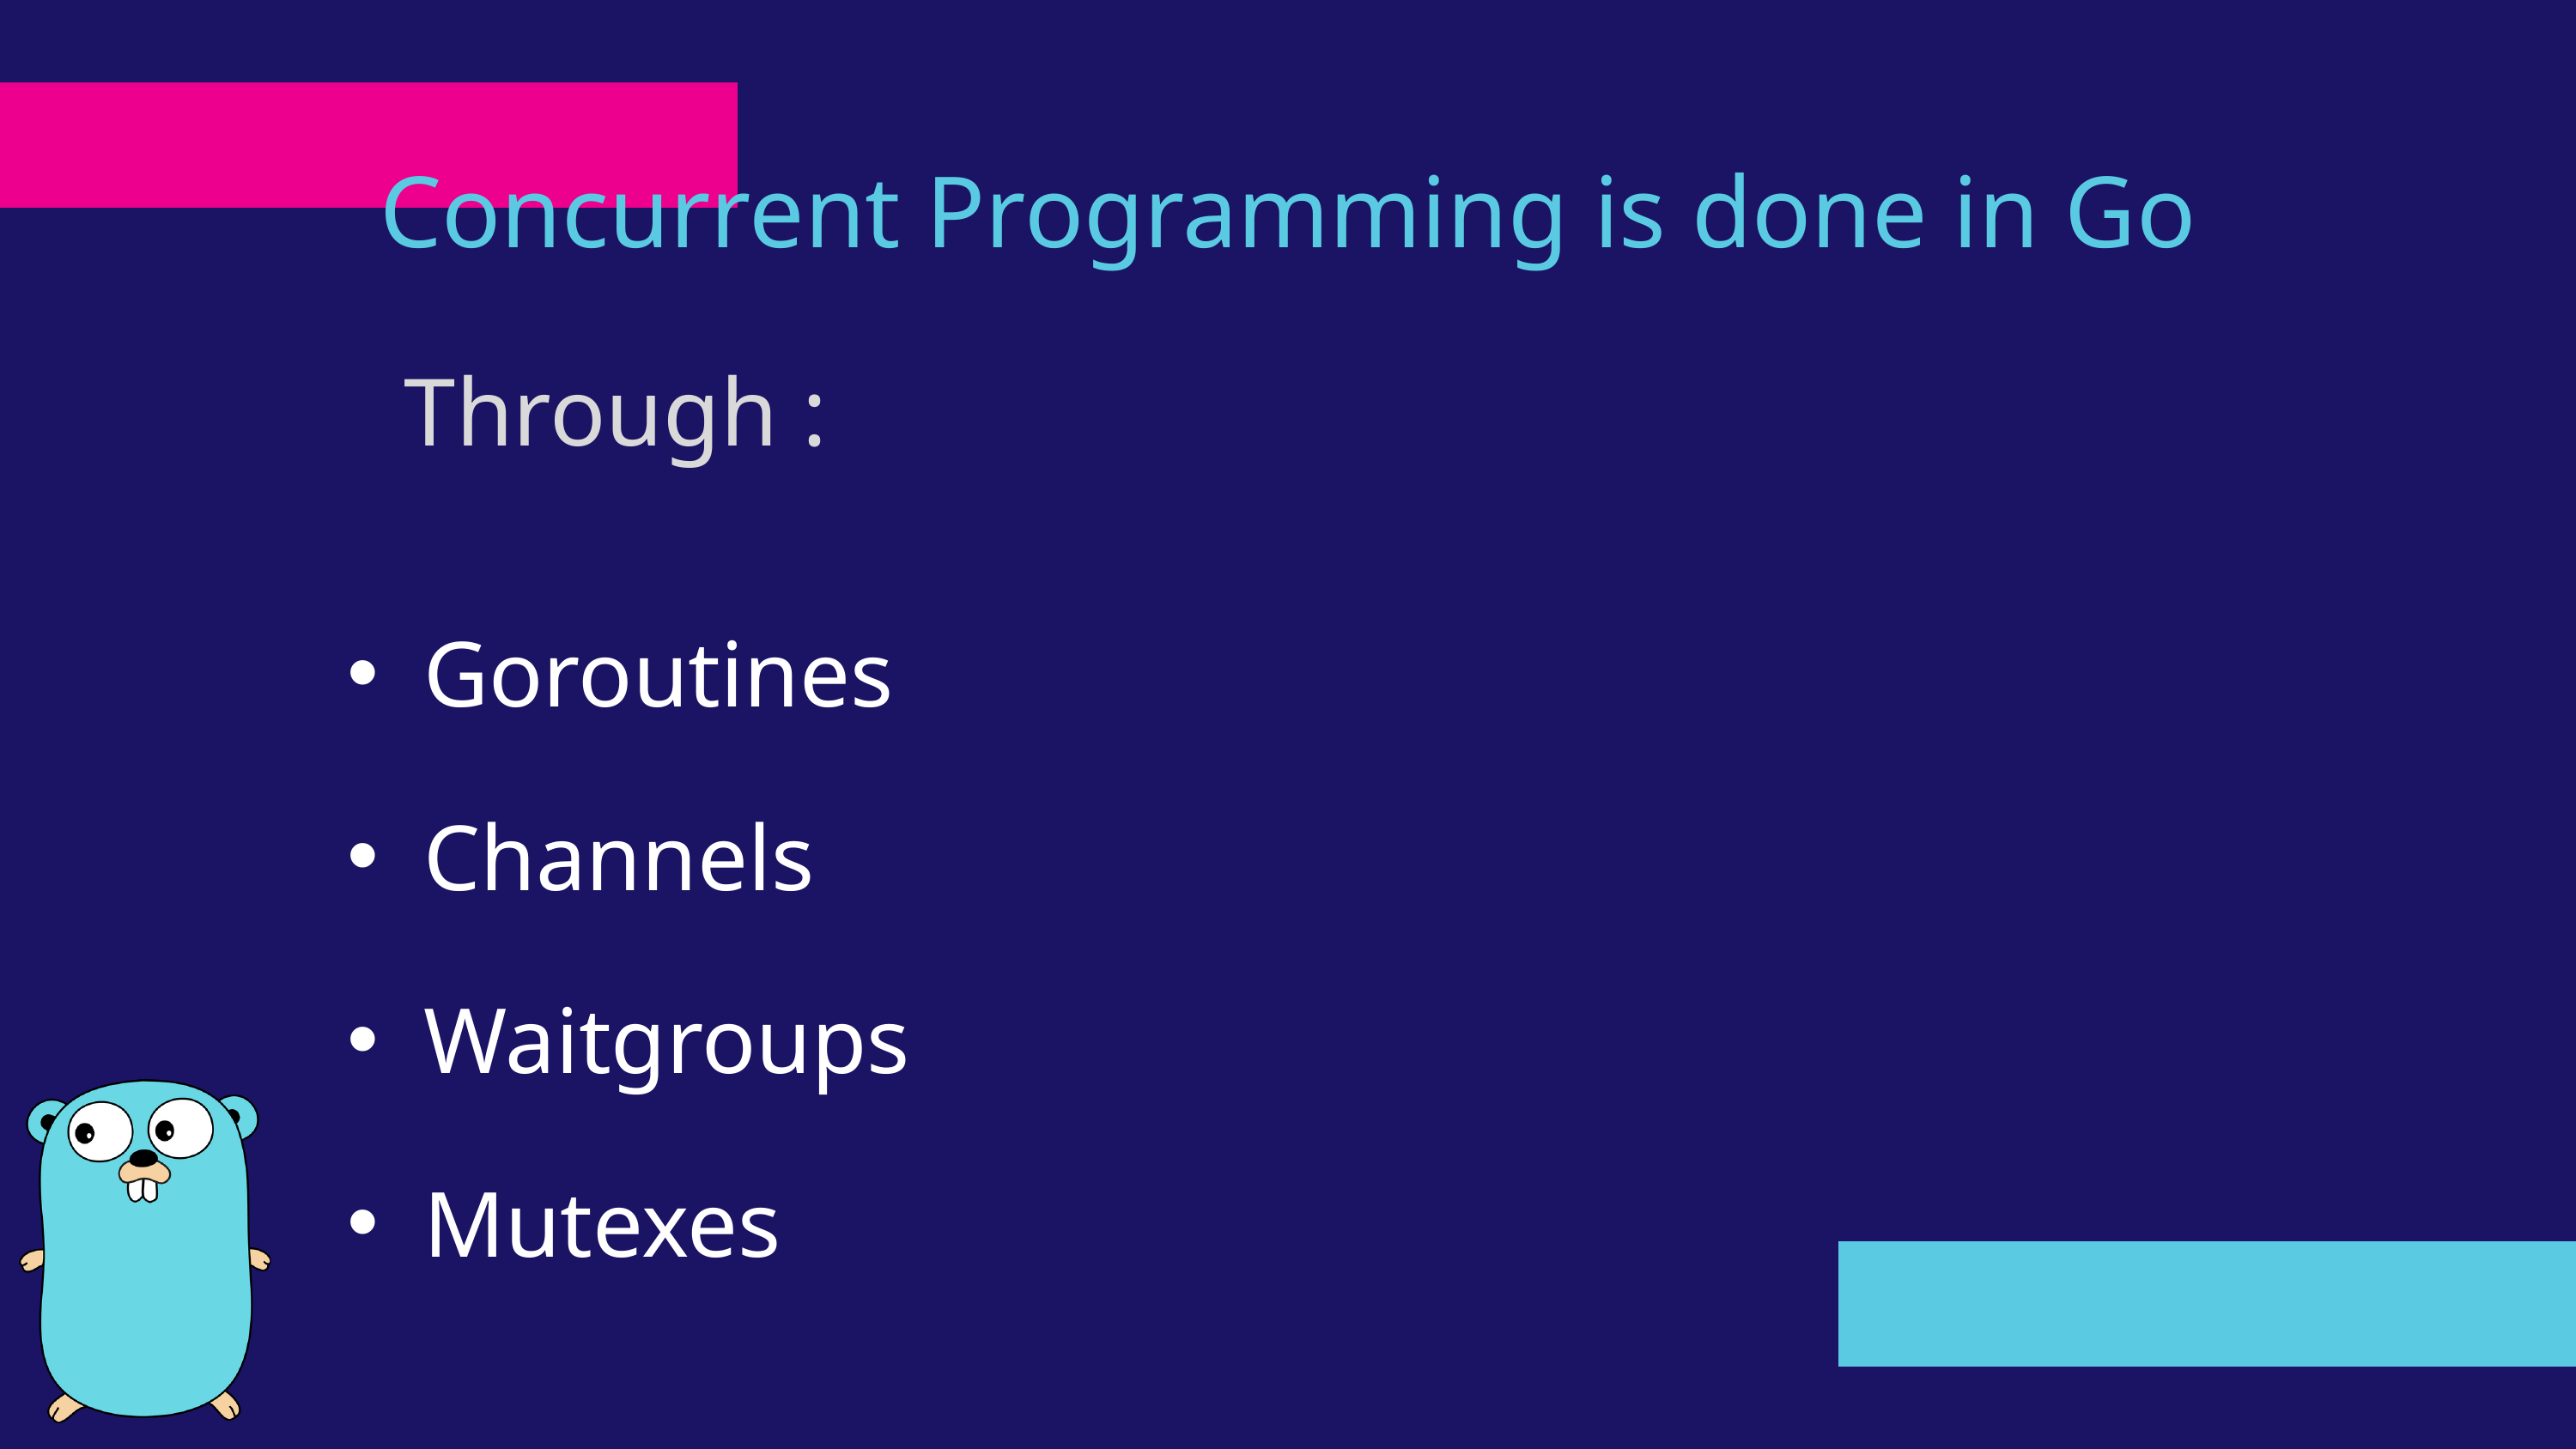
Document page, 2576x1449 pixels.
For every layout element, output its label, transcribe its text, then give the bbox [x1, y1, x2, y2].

text_box Goroutines Channels Waitgroups Mutexes [270, 542, 2208, 1276]
text_box [19, 1079, 271, 1423]
text_box Through : [368, 334, 864, 465]
text_box Concurrent Programming is done in Go [319, 130, 2257, 268]
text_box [1838, 1240, 2576, 1367]
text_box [0, 82, 738, 208]
